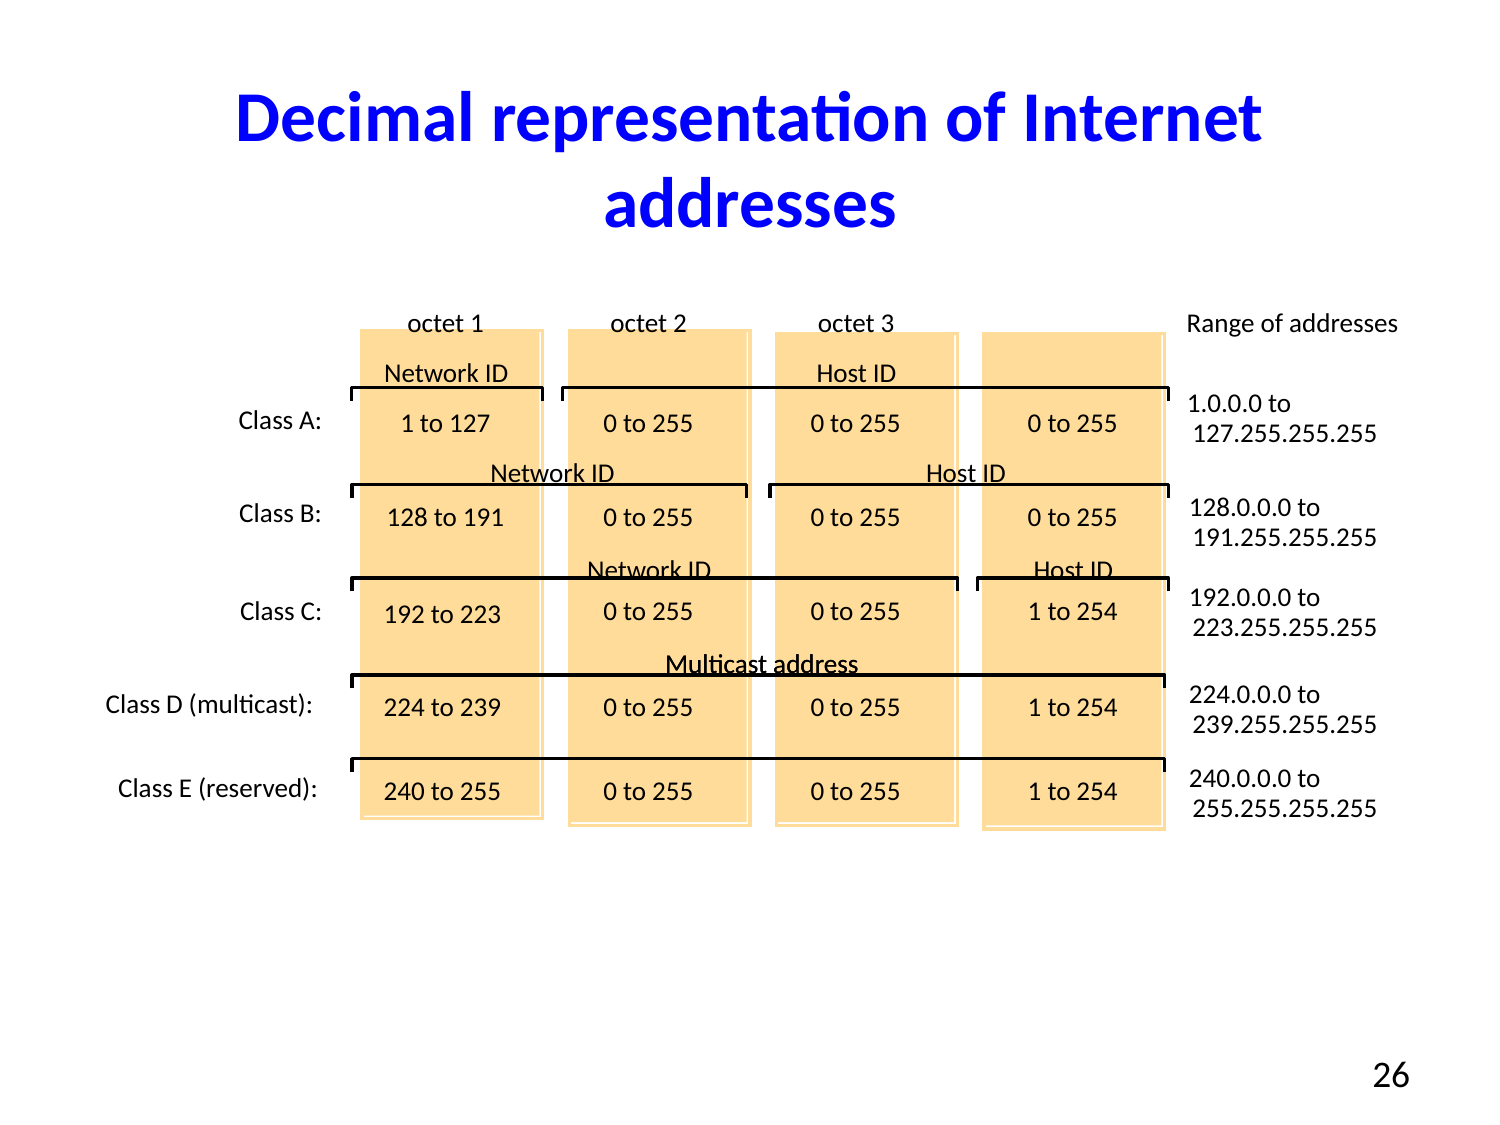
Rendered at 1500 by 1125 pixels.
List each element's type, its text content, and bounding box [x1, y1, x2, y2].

text_box Class A: [238, 402, 323, 435]
text_box 0 to 255 [603, 592, 694, 626]
text_box Network ID [503, 485, 605, 489]
text_box Multicast address [665, 646, 859, 679]
text_box [776, 679, 958, 758]
text_box 128.0.0.0 to [1188, 489, 1327, 522]
text_box 240 to 255 [383, 773, 508, 806]
text_box [776, 584, 958, 675]
text_box 0 to 255 [603, 773, 694, 806]
text_box octet 1 [407, 305, 485, 338]
text_box 192 to 223 [383, 596, 508, 629]
text_box [448, 387, 543, 401]
text_box 1 to 254 [1027, 592, 1118, 626]
text_box Network ID [587, 579, 712, 586]
text_box 1 to 127 [400, 405, 491, 438]
text_box 127.255.255.255 [1192, 415, 1378, 449]
text_box octet 3 [817, 305, 895, 338]
text_box 192.0.0.0 to [1188, 579, 1327, 612]
text_box 224 to 239 [383, 689, 508, 723]
text_box [361, 330, 543, 387]
text_box 223.255.255.255 [1192, 609, 1378, 643]
text_box [859, 675, 1165, 689]
text_box 1 to 254 [1027, 689, 1118, 723]
text_box [984, 767, 1165, 829]
text_box 224.0.0.0 to [1188, 676, 1327, 710]
text_box [361, 683, 543, 758]
text_box [659, 577, 958, 592]
text_box 1 to 254 [1027, 773, 1118, 806]
slide_number 26 [1074, 1042, 1425, 1103]
text_box Host ID [816, 355, 897, 387]
text_box Network ID [587, 552, 712, 577]
text_box 0 to 255 [810, 499, 901, 532]
text_box [361, 584, 543, 675]
text_box 0 to 255 [1027, 405, 1118, 438]
text_box [351, 758, 766, 773]
text_box [569, 581, 750, 675]
text_box 0 to 255 [810, 592, 901, 626]
text_box [984, 333, 1165, 387]
text_box [984, 683, 1165, 758]
text_box [569, 392, 750, 577]
text_box [847, 387, 1169, 401]
text_box Host ID [1033, 579, 1114, 586]
text_box 0 to 255 [603, 499, 694, 532]
text_box [776, 760, 958, 826]
text_box [984, 487, 1165, 577]
text_box 0 to 255 [810, 689, 901, 723]
text_box [569, 679, 750, 758]
text_box [1074, 577, 1169, 592]
text_box Class C: [240, 592, 323, 626]
text_box [974, 484, 1169, 498]
text_box [552, 484, 747, 498]
text_box [351, 675, 665, 689]
text_box Host ID [926, 455, 1006, 484]
text_box [763, 758, 1165, 773]
text_box Class B: [239, 495, 323, 529]
text_box [569, 760, 750, 826]
text_box Class E (reserved): [118, 770, 319, 803]
text_box Host ID [926, 485, 1006, 489]
text_box [361, 388, 543, 484]
text_box [776, 333, 958, 387]
text_box [569, 330, 750, 387]
text_box Class D (multicast): [105, 686, 314, 719]
text_box 0 to 255 [603, 405, 694, 438]
text_box Range of addresses [1186, 305, 1399, 338]
text_box 191.255.255.255 [1192, 519, 1378, 552]
text_box 128 to 191 [386, 499, 505, 532]
text_box Host ID [1033, 552, 1114, 577]
text_box 0 to 255 [1027, 499, 1118, 532]
text_box [562, 387, 847, 401]
text_box [776, 488, 958, 577]
text_box Network ID [490, 455, 615, 484]
text_box [776, 388, 958, 484]
text_box [351, 577, 662, 592]
text_box [984, 393, 1165, 484]
text_box octet 2 [610, 305, 687, 338]
text_box 0 to 255 [603, 689, 694, 723]
text_box [351, 387, 448, 401]
text_box 240.0.0.0 to [1188, 760, 1327, 793]
text_box [351, 484, 552, 498]
text_box 1.0.0.0 to [1186, 385, 1298, 418]
text_box Network ID [384, 355, 509, 387]
text_box [984, 584, 1165, 675]
text_box 239.255.255.255 [1192, 706, 1378, 740]
text_box [770, 484, 974, 498]
text_box [977, 577, 1075, 592]
title Decimal representation of Internet addresses [112, 62, 1388, 250]
text_box 0 to 255 [810, 405, 901, 438]
text_box [361, 489, 543, 577]
text_box 255.255.255.255 [1192, 790, 1378, 823]
text_box [361, 767, 543, 819]
